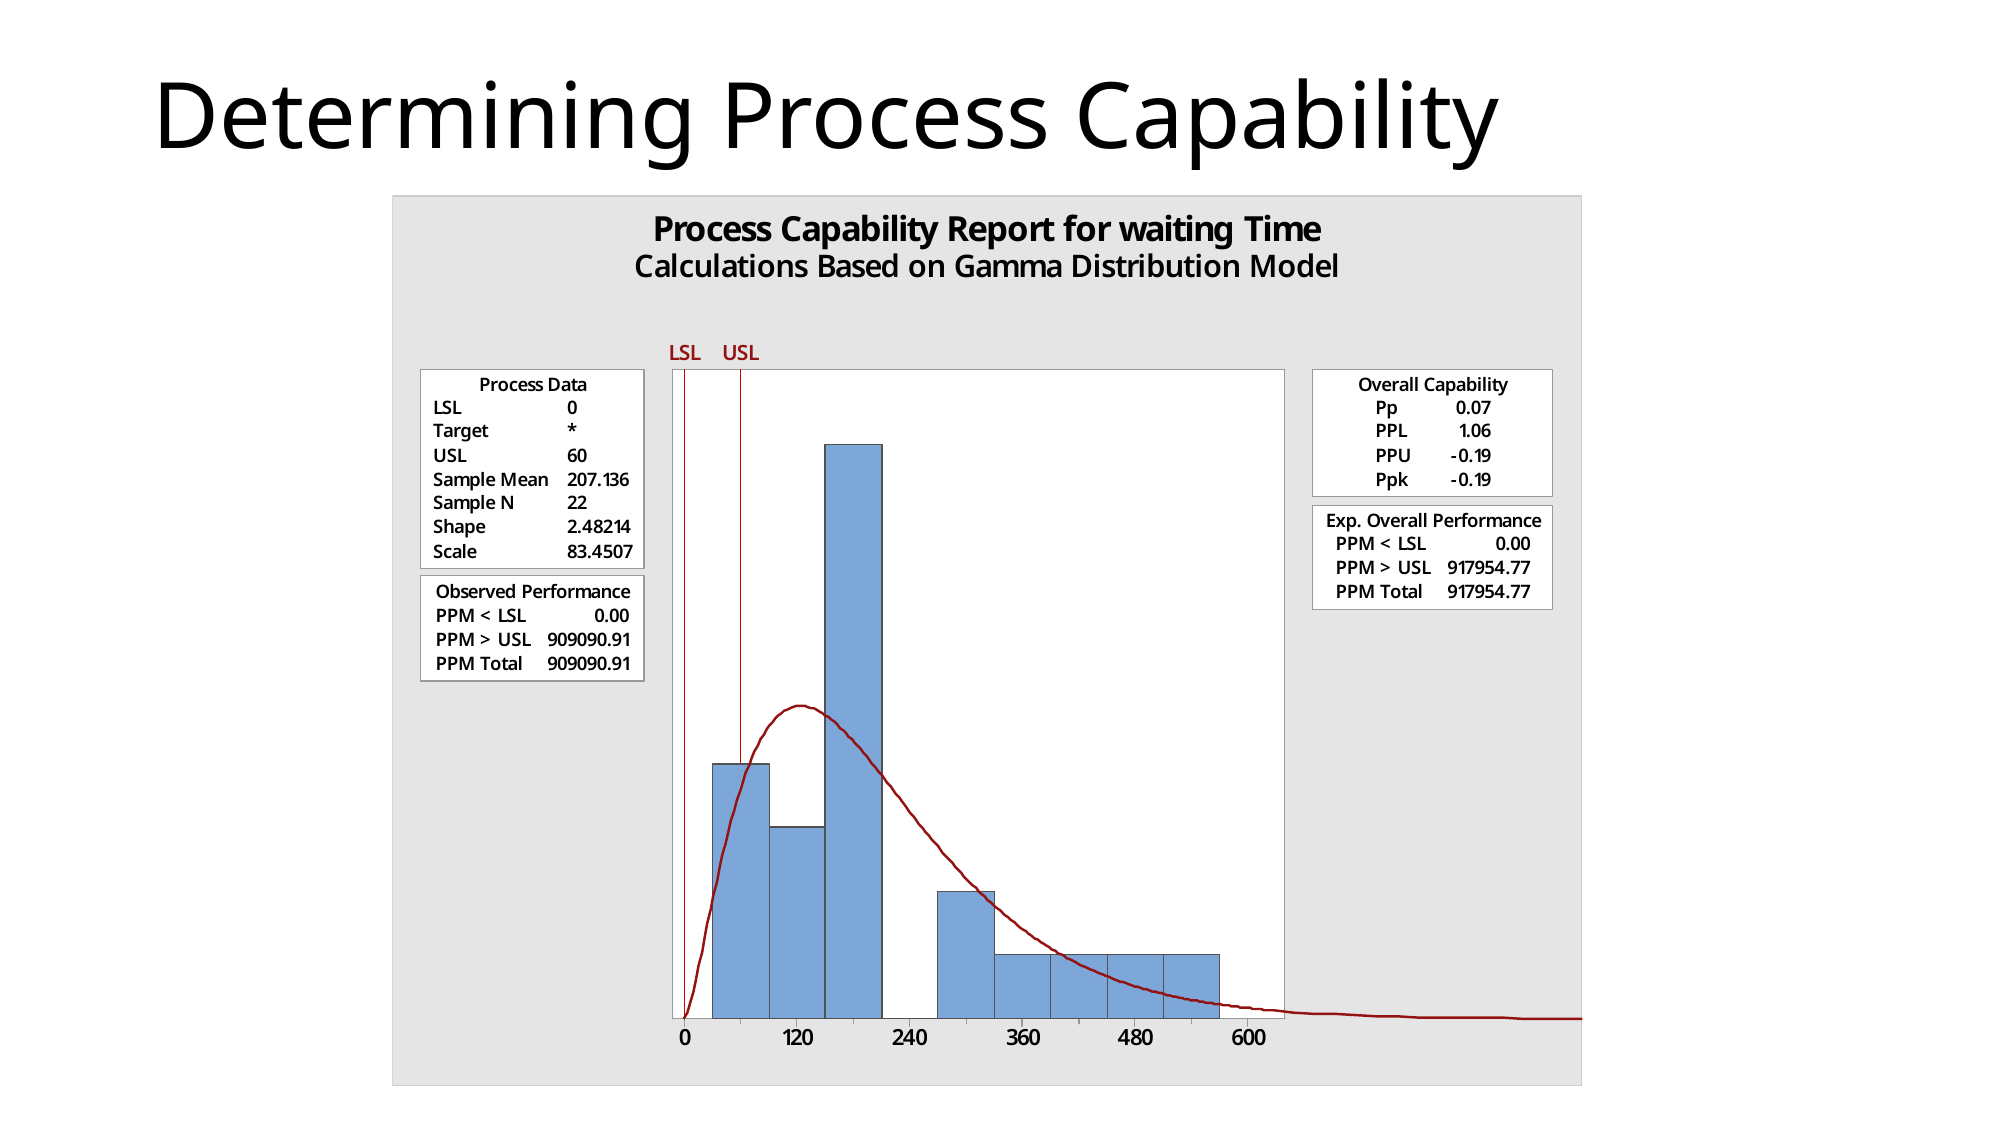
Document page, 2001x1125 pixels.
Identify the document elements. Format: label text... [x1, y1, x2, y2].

title Determining Process Capability [137, 59, 1762, 178]
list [392, 195, 1583, 1087]
